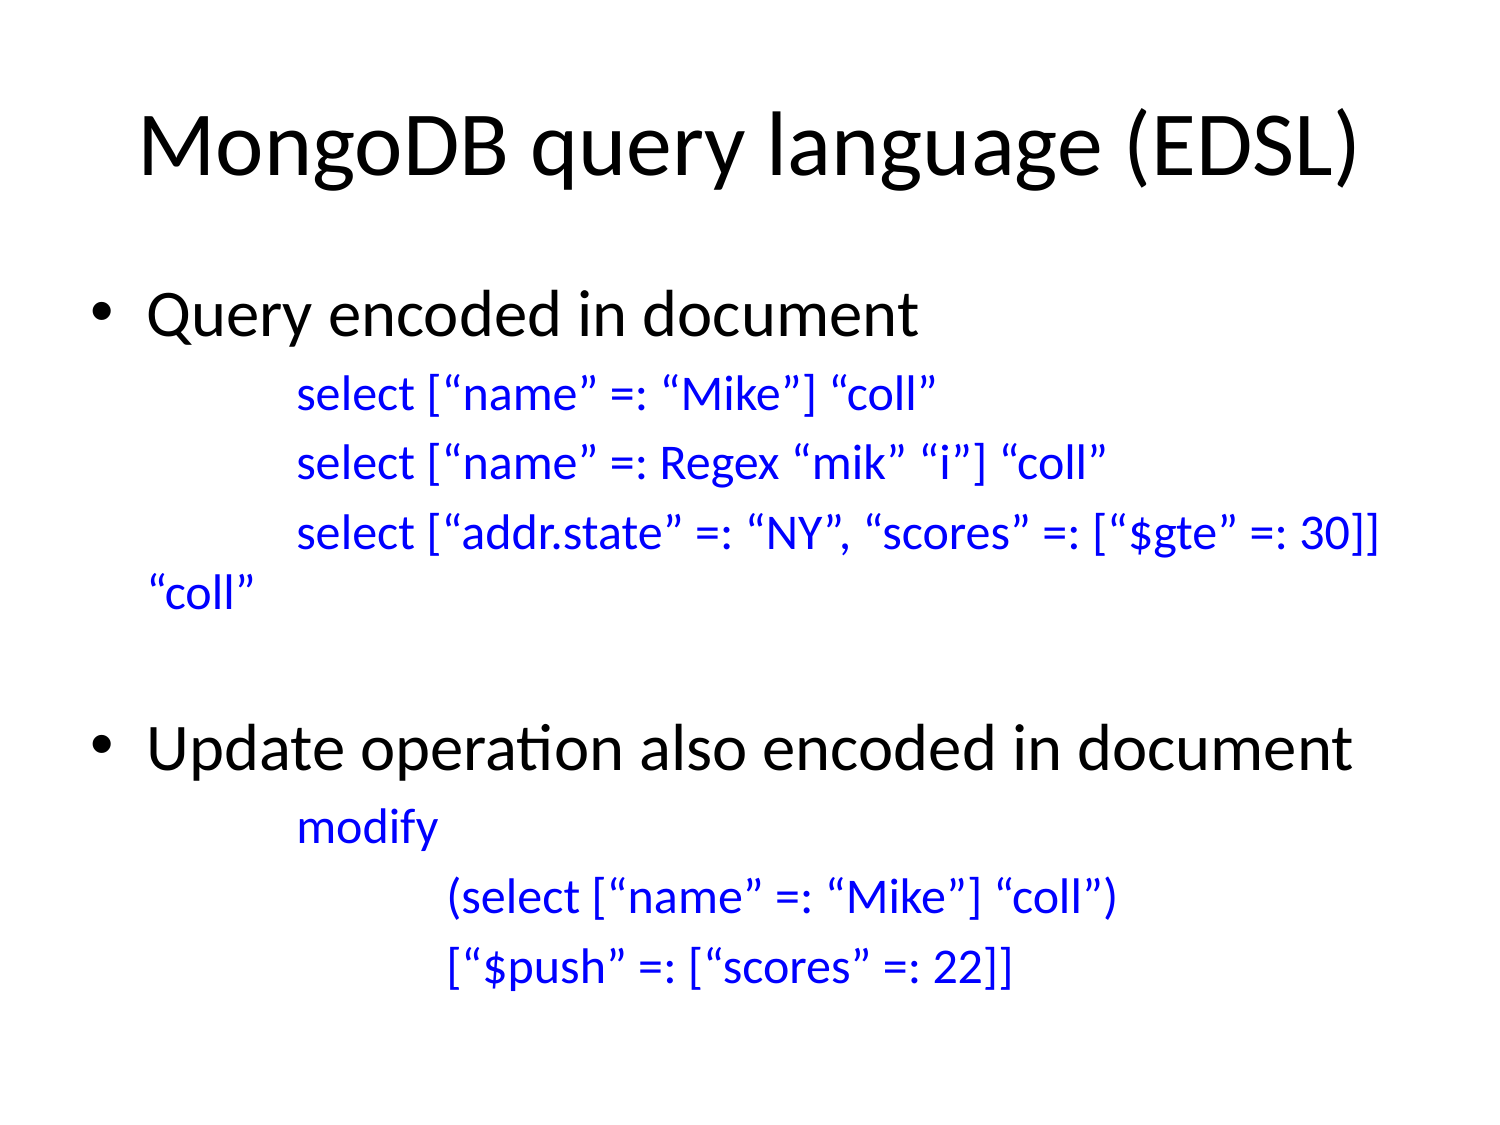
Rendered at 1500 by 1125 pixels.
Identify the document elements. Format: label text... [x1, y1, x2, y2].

list Query encoded in document select [“name” =: “Mike”] “coll” select [“name” =: Regex “mik” “i”] “coll” select [“addr.state” =: “NY”, “scores” =: [“$gte” =: 30]] “coll” Update operation also encoded in document modify (select [“name” =: “Mike”] “coll”) [“$push” =: [“scores” =: 22]] [75, 262, 1425, 1005]
title MongoDB query language (EDSL) [75, 45, 1425, 233]
